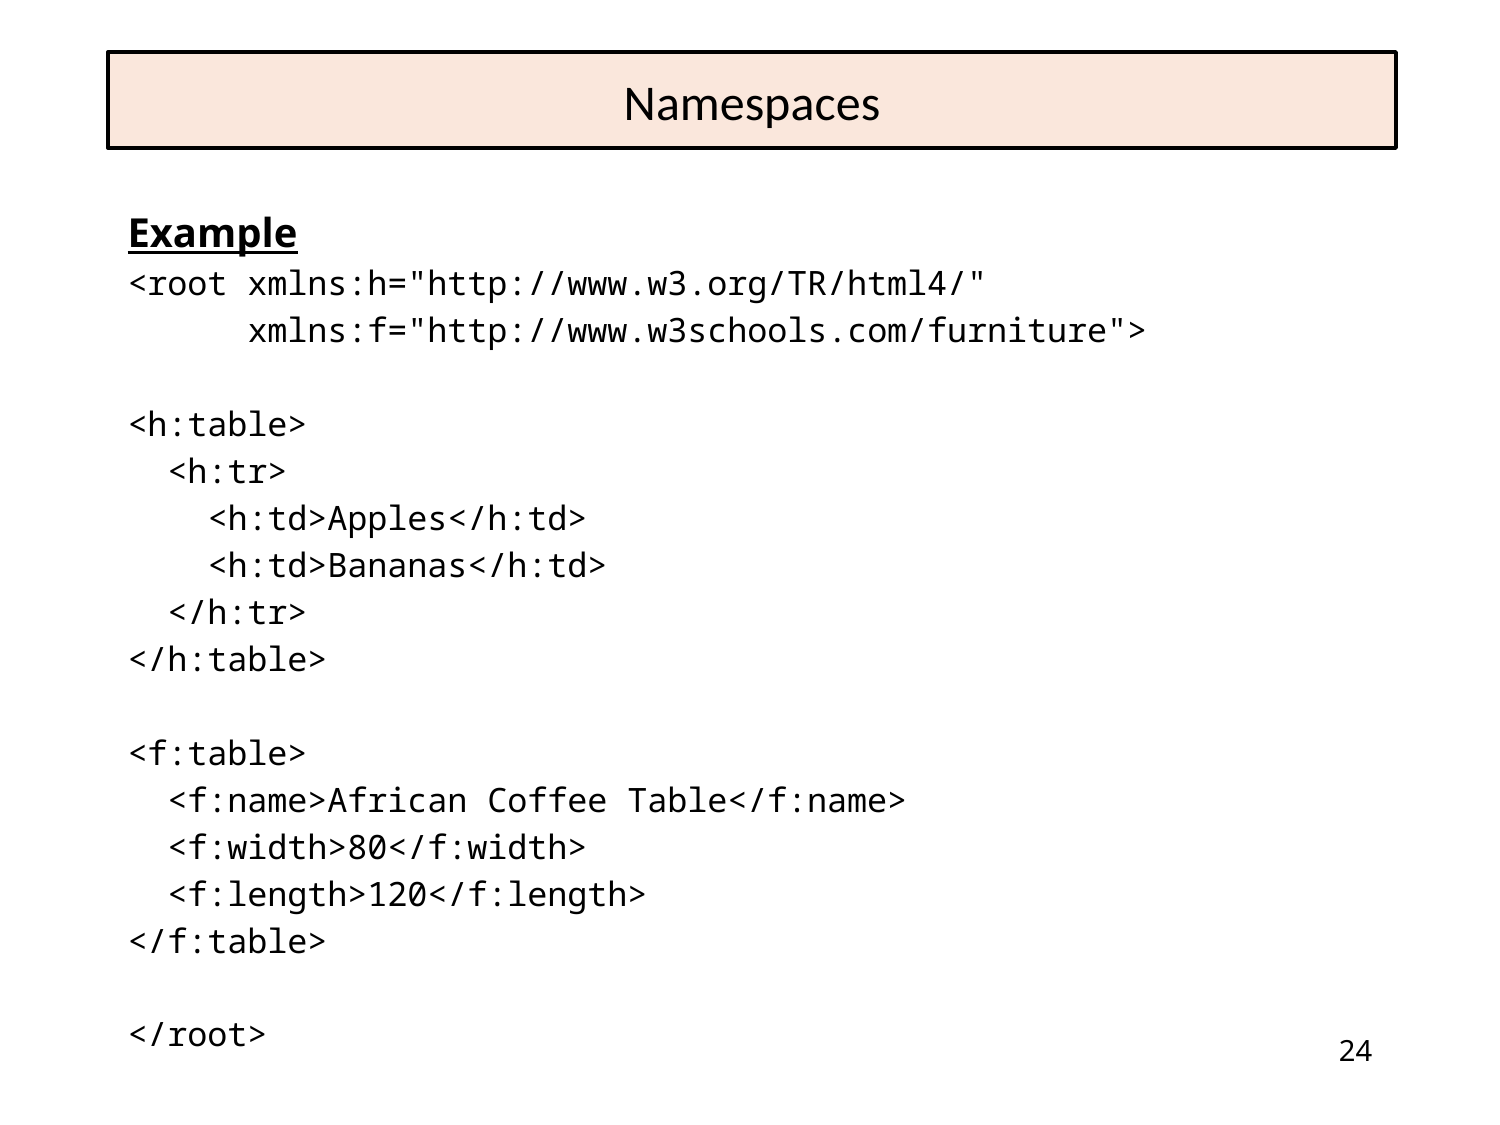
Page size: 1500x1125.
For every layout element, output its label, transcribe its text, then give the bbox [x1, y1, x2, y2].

title Namespaces [106, 50, 1398, 150]
slide_number 24 [1074, 1025, 1388, 1100]
list Example <root xmlns:h="http://www.w3.org/TR/html4/" xmlns:f="http://www.w3schools.com/furniture"> <h:table> <h:tr> <h:td>Apples</h:td> <h:td>Bananas</h:td> </h:tr> </h:table> <f:table> <f:name>African Coffee Table</f:name> <f:width>80</f:width> <f:length>120</f:length> </f:table> </root> [112, 200, 1388, 1063]
